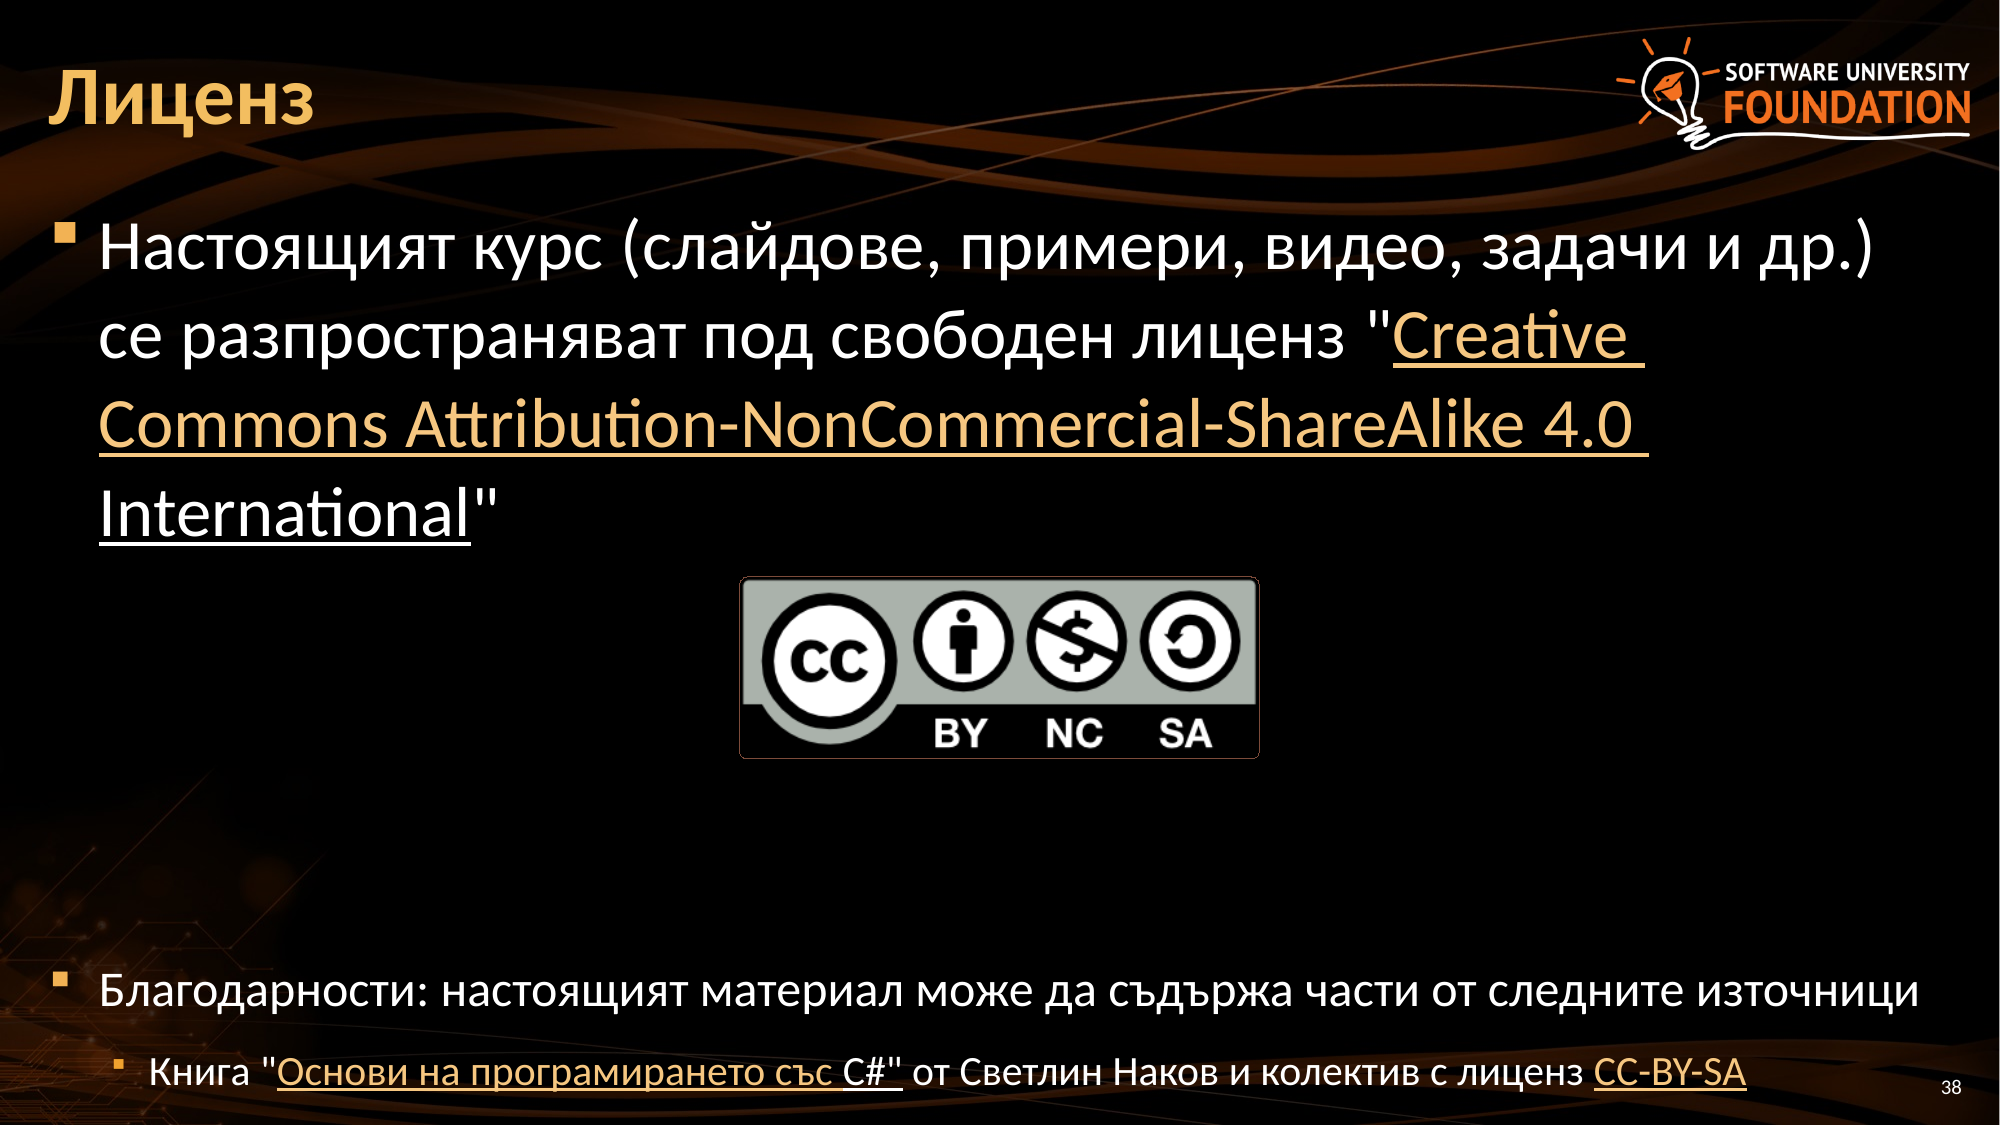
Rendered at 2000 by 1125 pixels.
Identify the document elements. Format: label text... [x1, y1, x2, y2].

title Лиценз [30, 6, 1602, 189]
picture [0, 0, 2000, 1125]
list Настоящият курс (слайдове, примери, видео, задачи и др.) се разпространяват под свободен лиценз "Creative Commons Attribution-NonCommercial-ShareAlike 4.0 International" Благодарности: настоящият материал може да съдържа части от следните източници Книга "Основи на програмирането със C#" от Светлин Наков и колектив с лиценз CC-BY-SA [31, 188, 1968, 1103]
